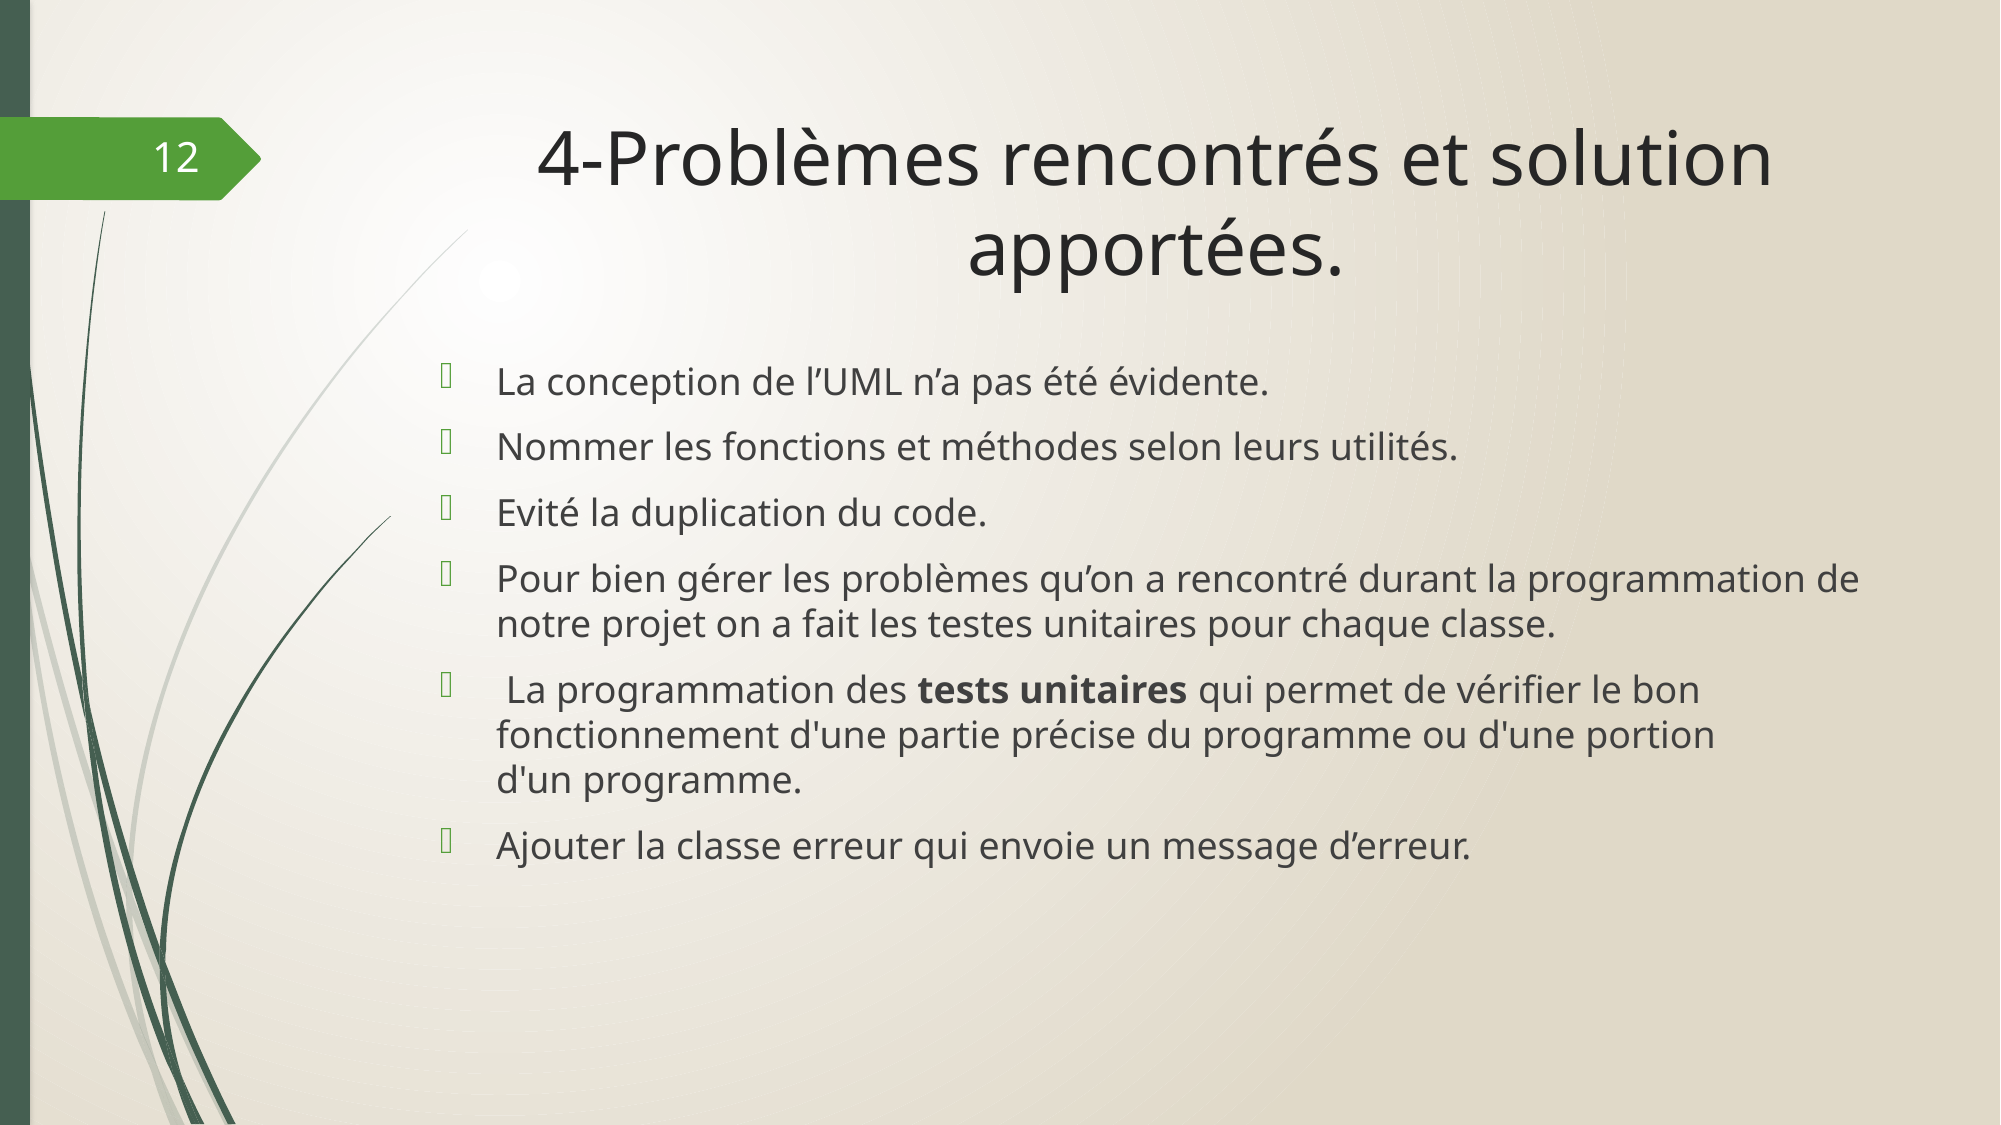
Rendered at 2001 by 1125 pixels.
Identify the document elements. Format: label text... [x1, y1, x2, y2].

slide_number 12 [87, 129, 216, 190]
list La conception de l’UML n’a pas été évidente. Nommer les fonctions et méthodes selon leurs utilités. Evité la duplication du code. Pour bien gérer les problèmes qu’on a rencontré durant la programmation de notre projet on a fait les testes unitaires pour chaque classe. La programmation des tests unitaires qui permet de vérifier le bon fonctionnement d'une partie précise du programme ou d'une portion d'un programme. Ajouter la classe erreur qui envoie un message d’erreur. [424, 350, 1888, 970]
title 4-Problèmes rencontrés et solution apportées. [425, 102, 1888, 313]
